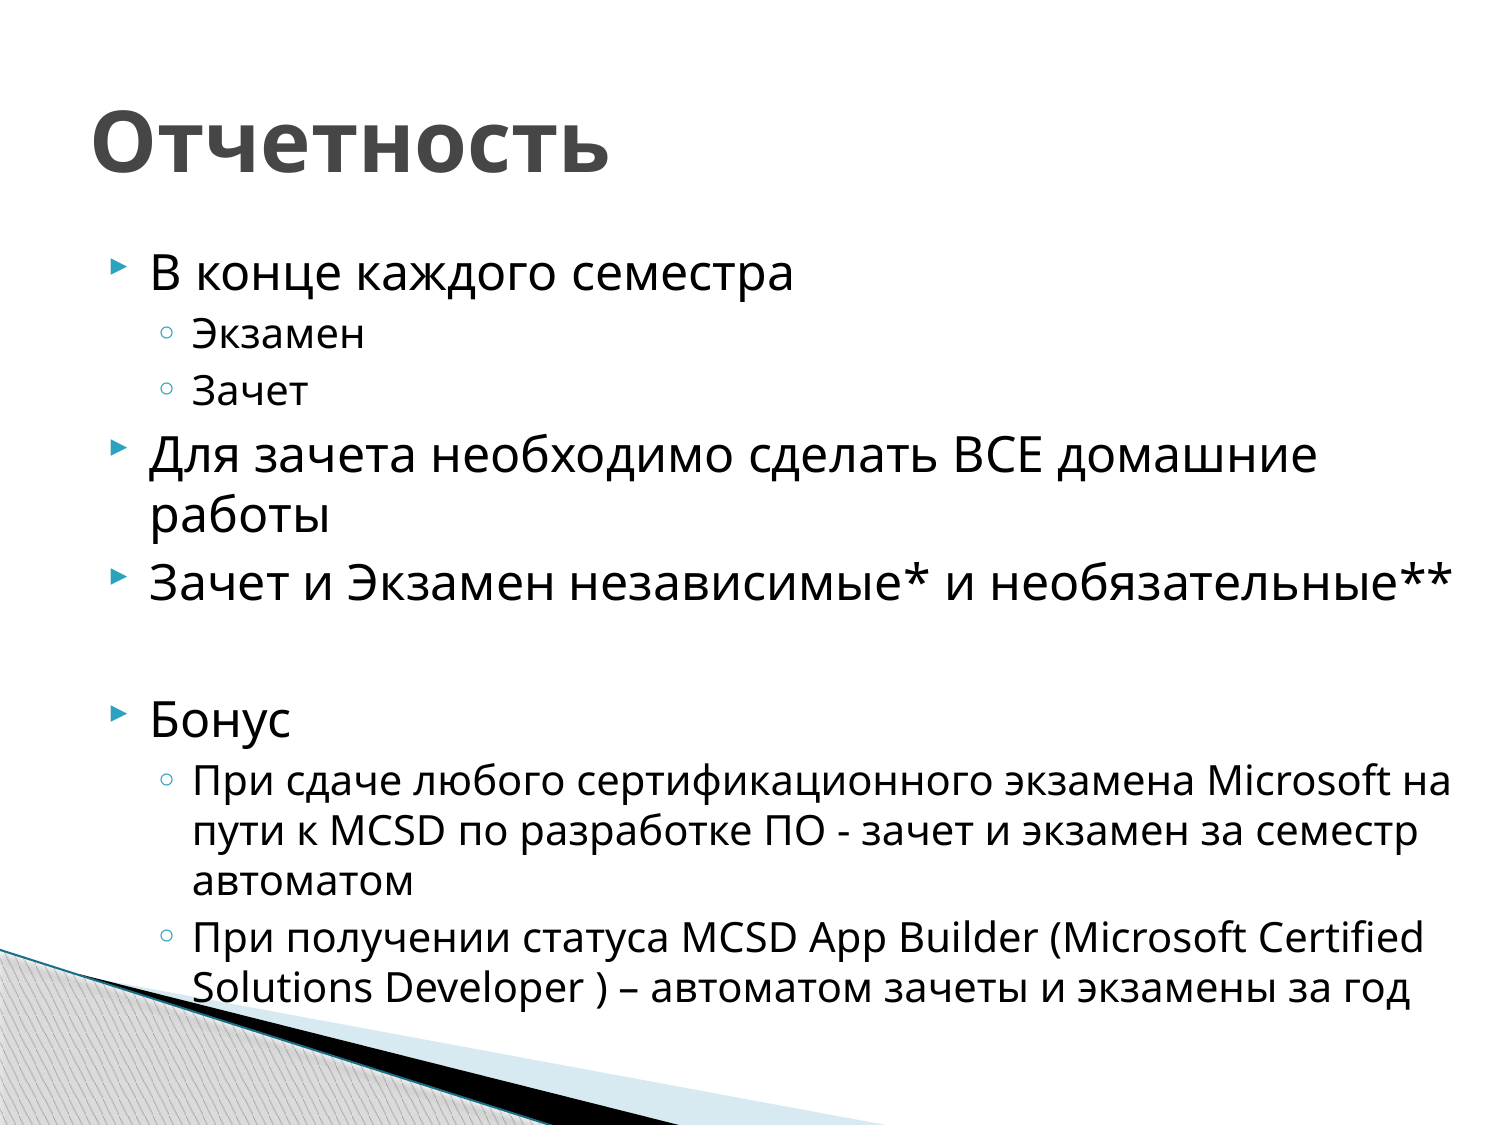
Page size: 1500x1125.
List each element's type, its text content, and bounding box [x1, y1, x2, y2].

list В конце каждого семестра Экзамен Зачет Для зачета необходимо сделать ВСЕ домашние работы Зачет и Экзамен независимые* и необязательные** Бонус При сдаче любого сертификационного экзамена Microsoft на пути к MCSD по разработке ПО - зачет и экзамен за семестр автоматом При получении статуса MCSD App Builder (Microsoft Certified Solutions Developer ) – автоматом зачеты и экзамены за год [75, 232, 1471, 1060]
title Отчетность [75, 45, 1425, 233]
